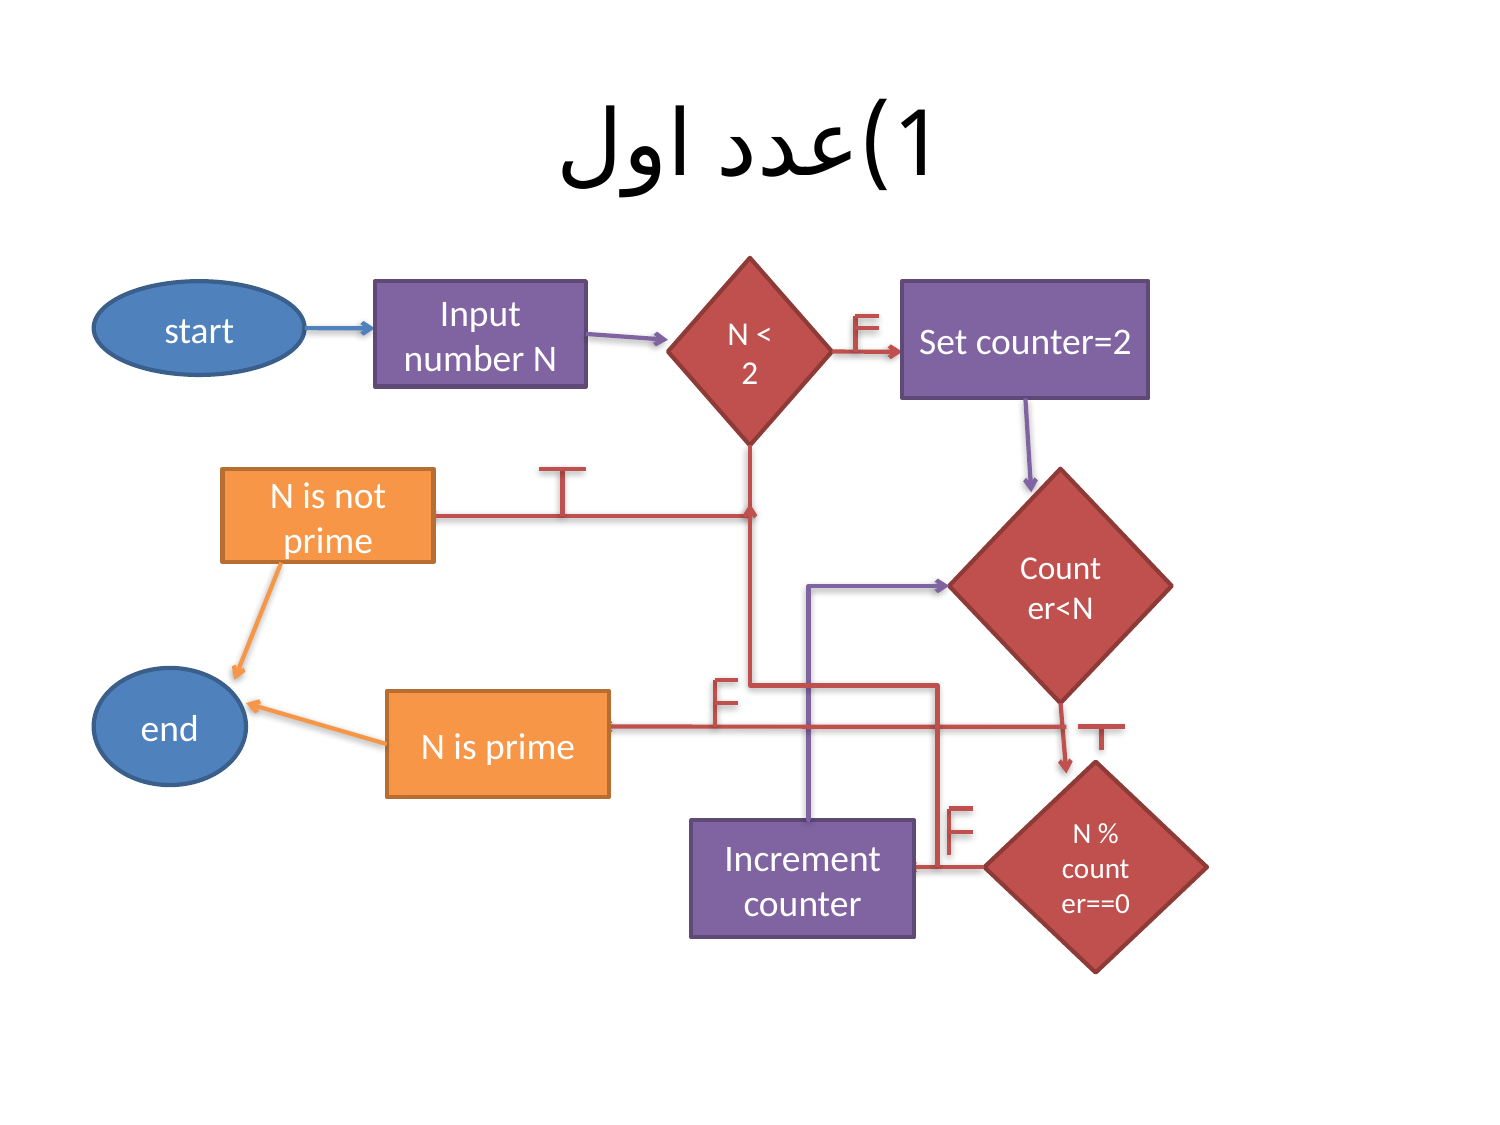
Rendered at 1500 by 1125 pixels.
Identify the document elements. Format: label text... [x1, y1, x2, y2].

text_box end [91, 665, 243, 788]
text_box N is not prime [220, 467, 436, 564]
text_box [981, 442, 1076, 449]
text_box Counter<N [948, 466, 1174, 704]
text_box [661, 591, 1026, 780]
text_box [1030, 735, 1090, 742]
title 1)عدد اول [75, 45, 1425, 233]
text_box N < 2 [666, 255, 832, 446]
text_box N is prime [385, 689, 611, 799]
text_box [550, 316, 622, 645]
text_box N % counter==0 [984, 760, 1210, 975]
text_box Input number N [373, 279, 588, 389]
text_box Set counter=2 [900, 279, 1150, 400]
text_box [245, 702, 387, 745]
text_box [627, 333, 669, 341]
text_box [198, 597, 317, 645]
text_box Increment counter [689, 818, 916, 939]
text_box start [91, 279, 307, 378]
